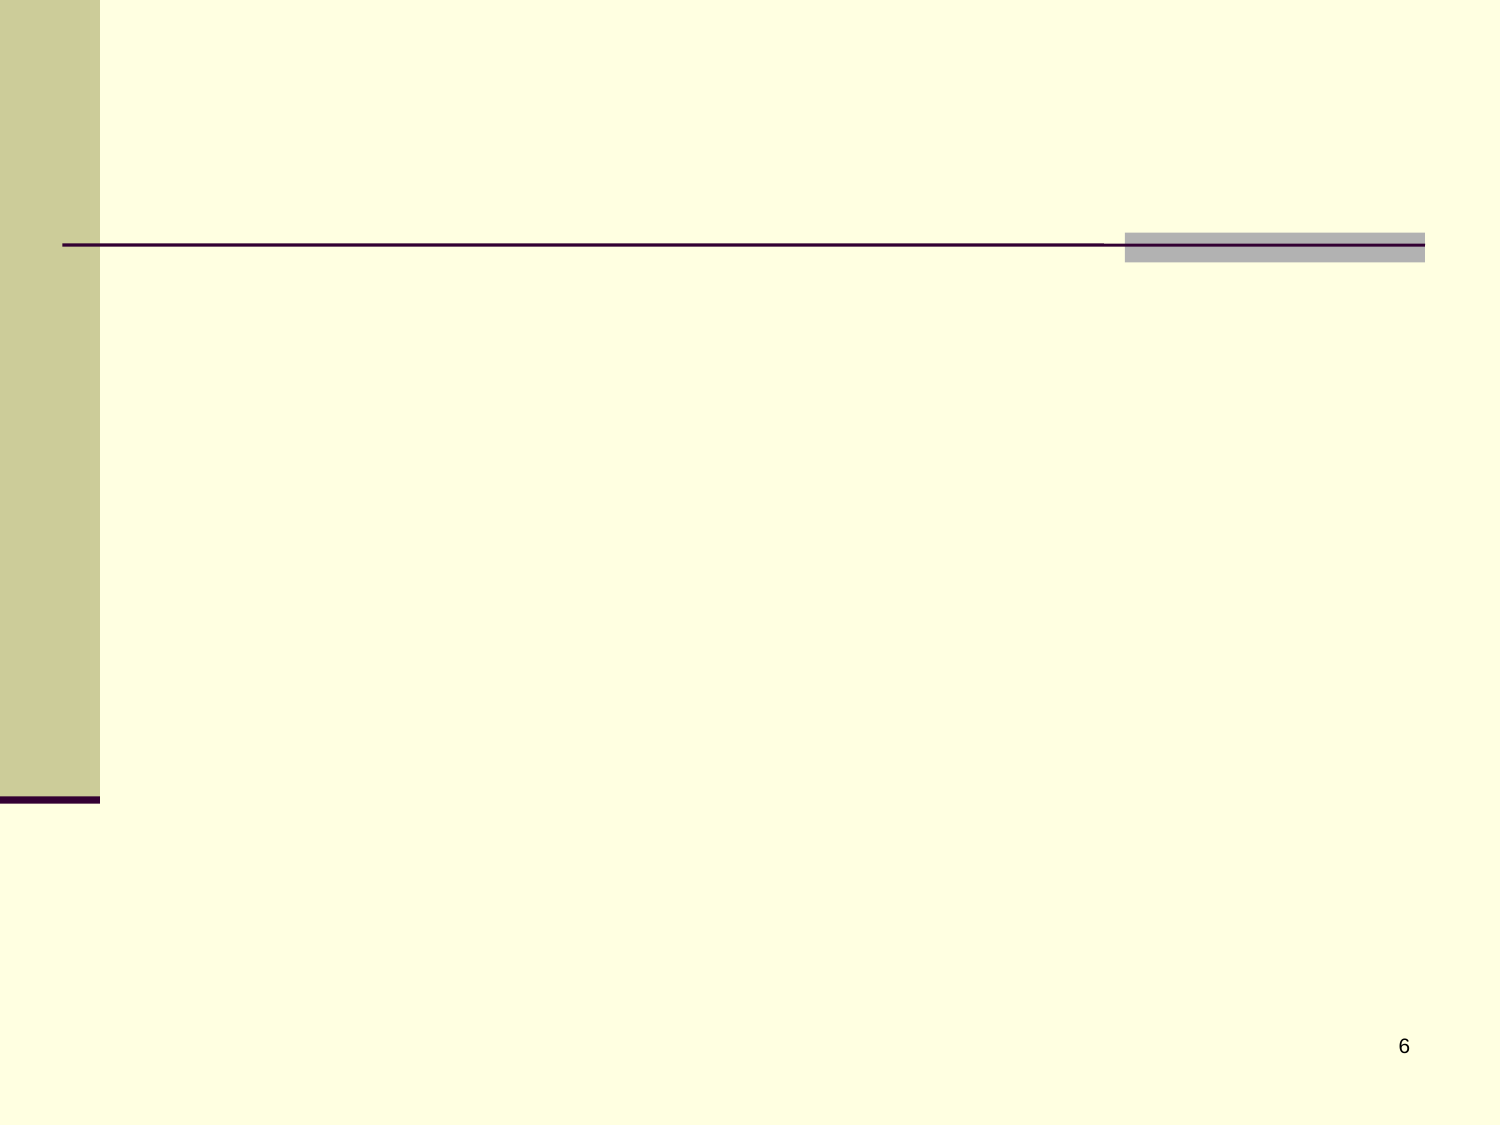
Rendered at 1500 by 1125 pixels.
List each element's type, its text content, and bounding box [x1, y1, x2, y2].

slide_number 6 [1112, 1024, 1426, 1101]
